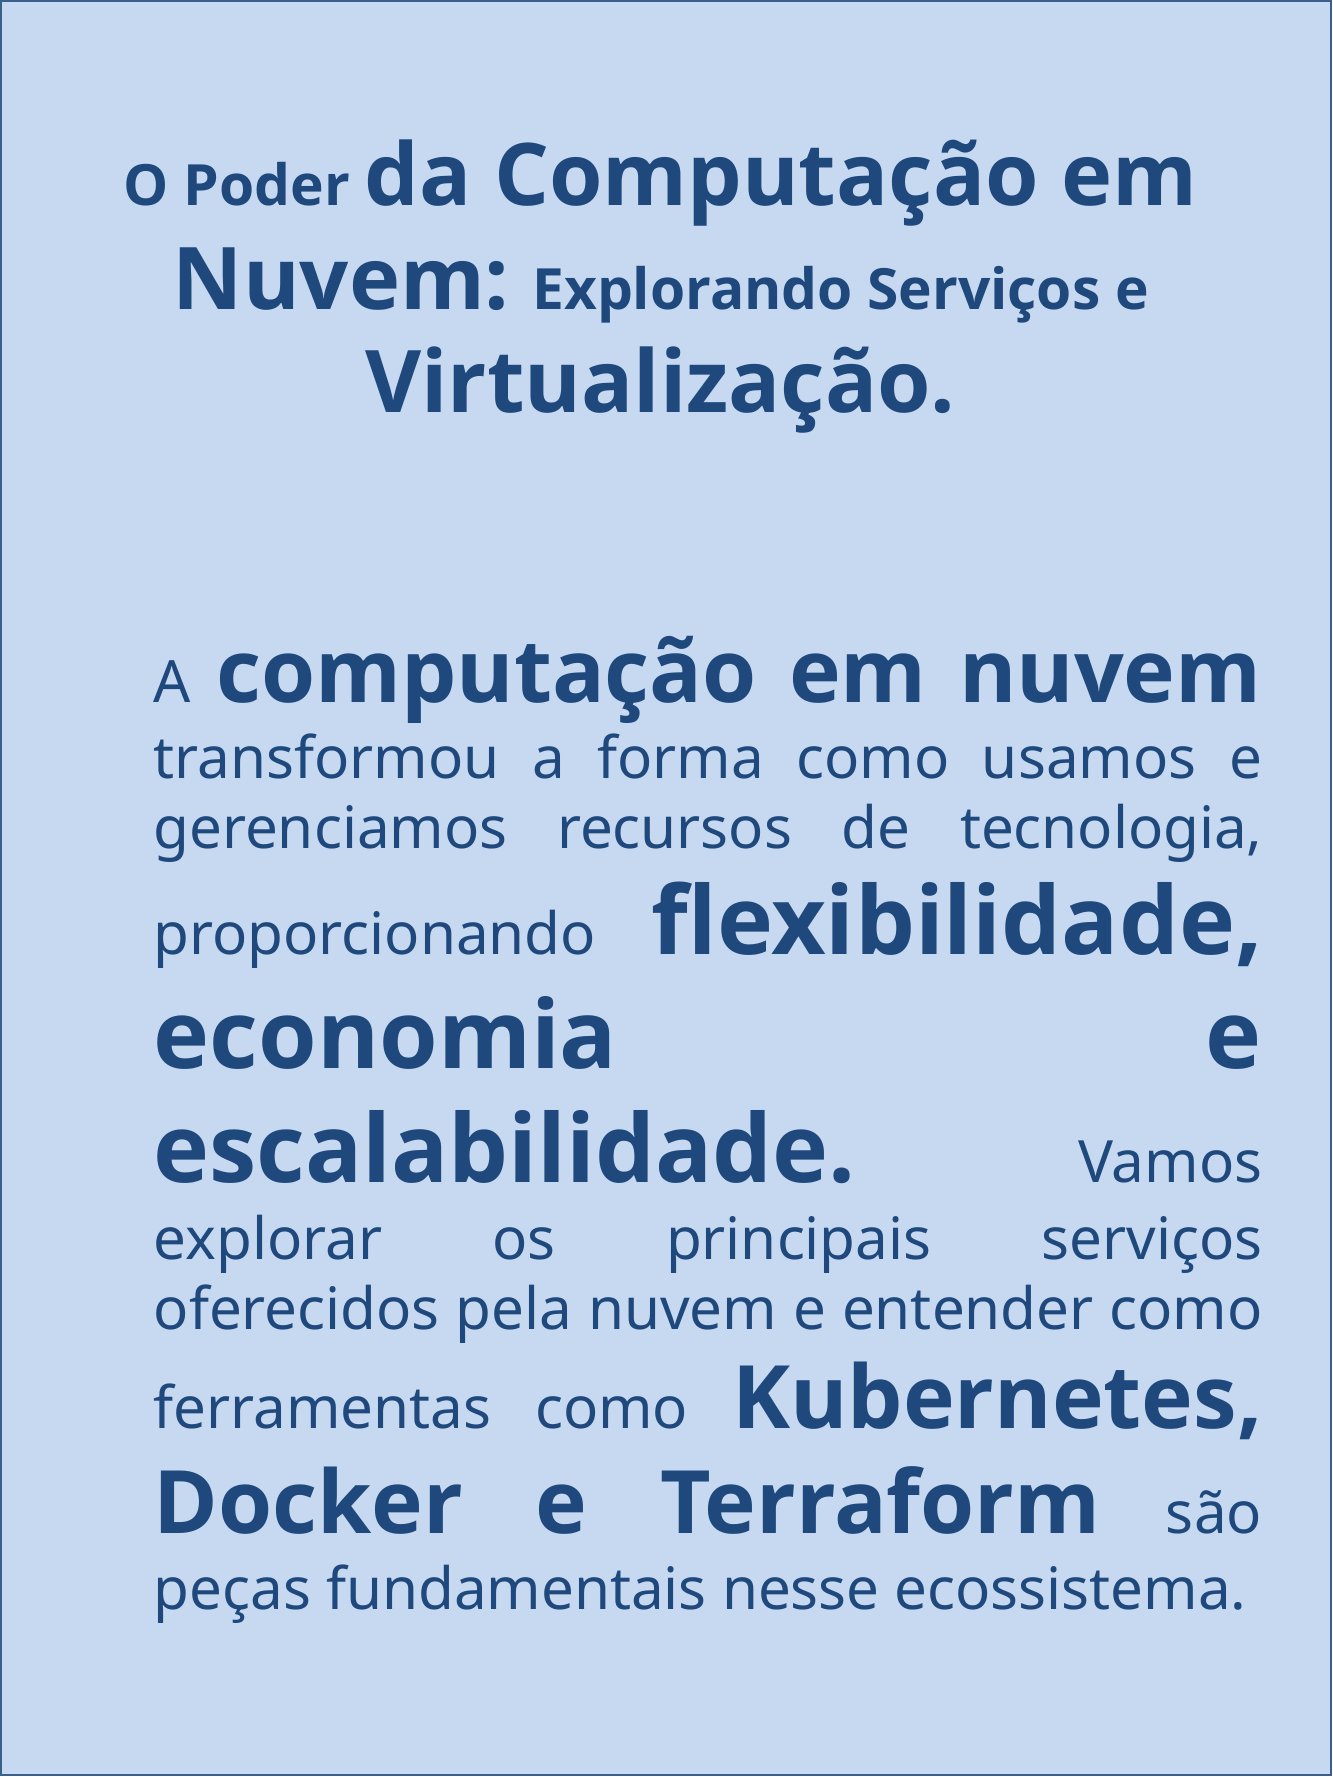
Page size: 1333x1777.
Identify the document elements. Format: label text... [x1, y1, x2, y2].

text_box [0, 0, 1332, 1776]
title O Poder da Computação em Nuvem: Explorando Serviços e Virtualização. [61, 0, 1261, 550]
list A computação em nuvem transformou a forma como usamos e gerenciamos recursos de tecnologia, proporcionando flexibilidade, economia e escalabilidade. Vamos explorar os principais serviços oferecidos pela nuvem e entender como ferramentas como Kubernetes, Docker e Terraform são peças fundamentais nesse ecossistema. [81, 606, 1281, 1681]
